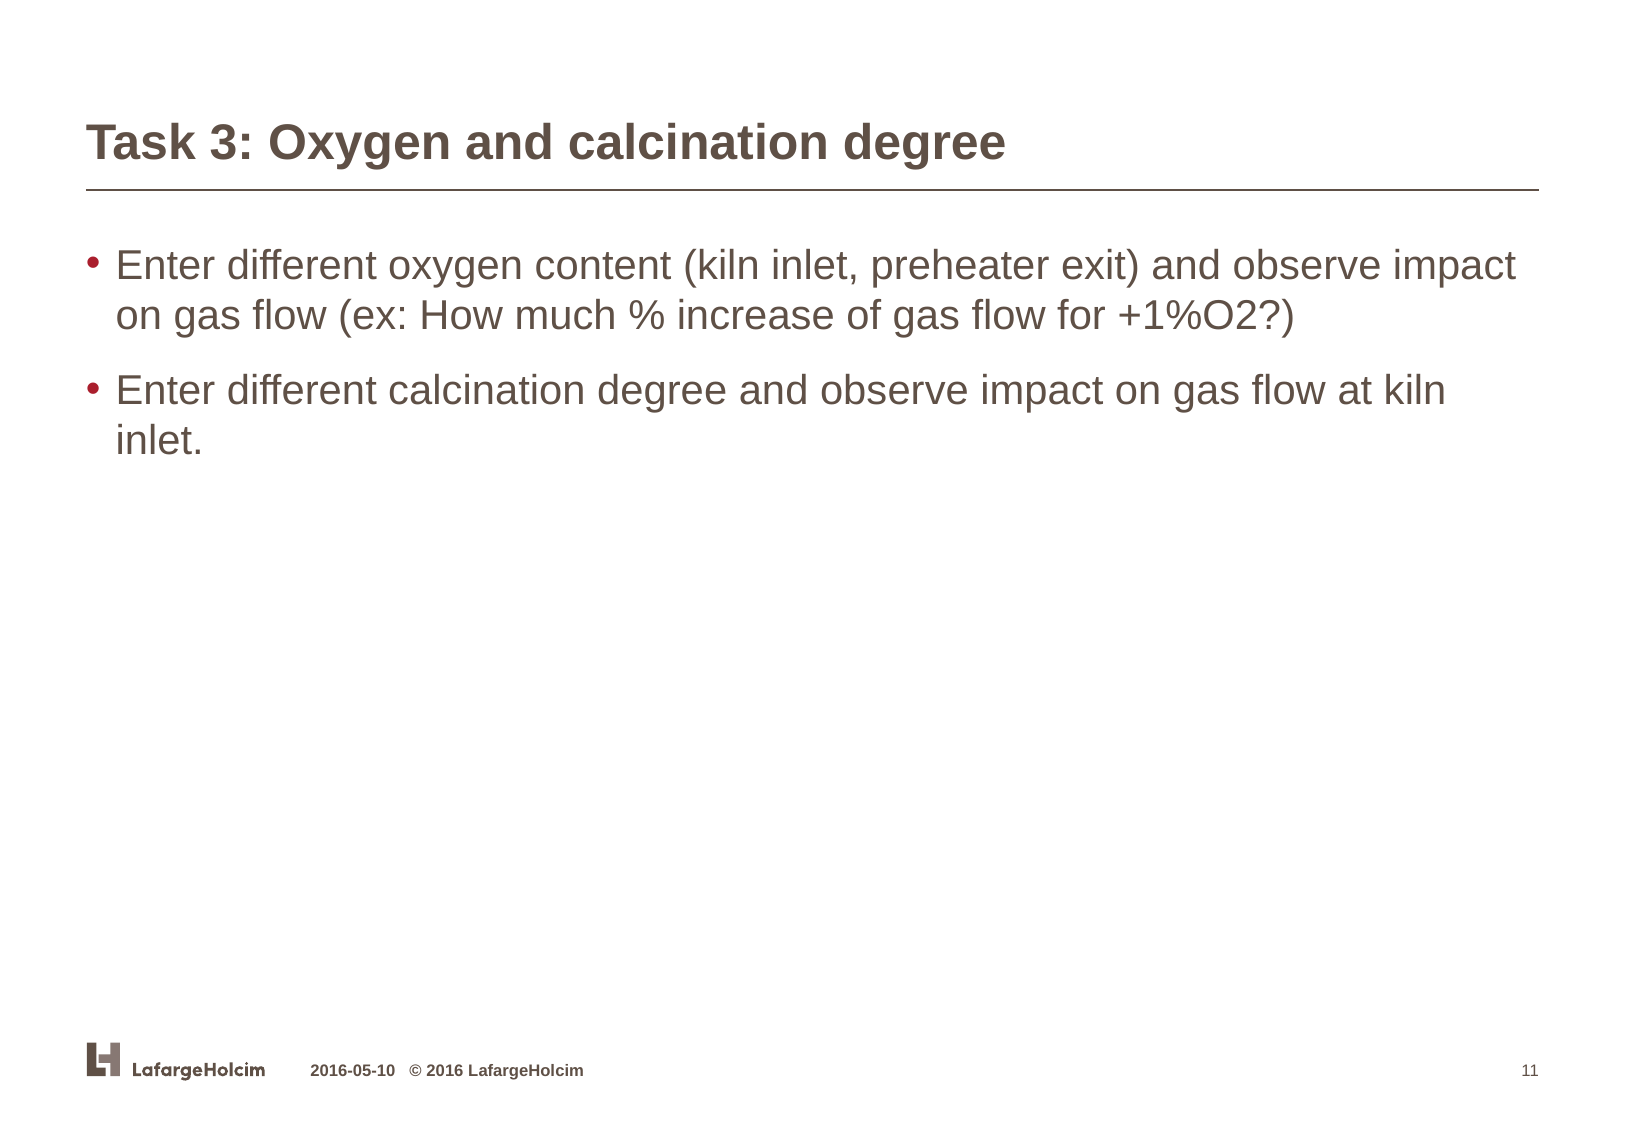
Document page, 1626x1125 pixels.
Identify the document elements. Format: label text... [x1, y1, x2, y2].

slide_number 11 [1468, 1052, 1539, 1080]
footer 2016-05-10 © 2016 LafargeHolcim [310, 1052, 831, 1080]
title Task 3: Oxygen and calcination degree [85, 30, 1539, 171]
list Enter different oxygen content (kiln inlet, preheater exit) and observe impact on gas flow (ex: How much % increase of gas flow for +1%O2?) Enter different calcination degree and observe impact on gas flow at kiln inlet. [85, 237, 1539, 1015]
